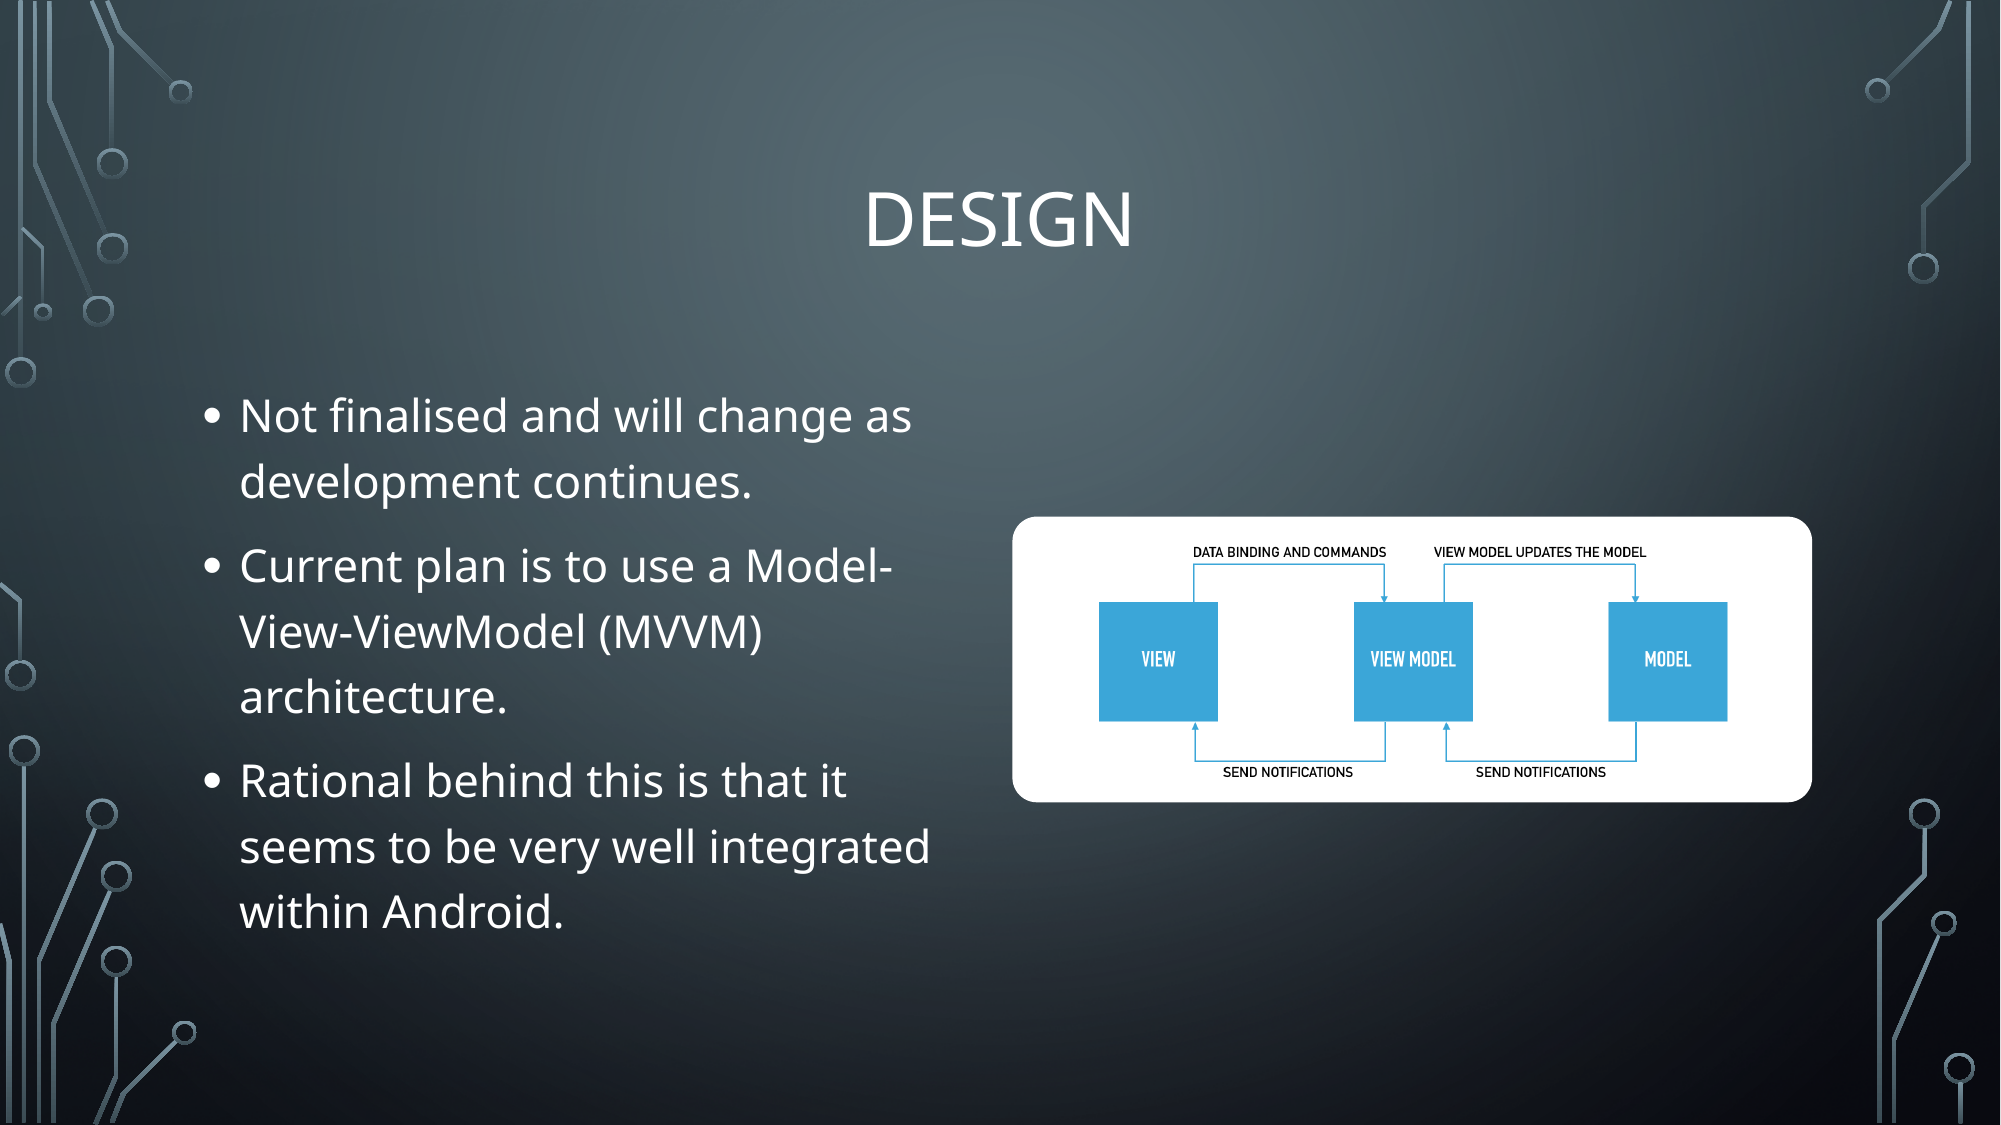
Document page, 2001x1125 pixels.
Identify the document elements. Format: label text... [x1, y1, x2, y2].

list Not finalised and will change as development continues. Current plan is to use a Model-View-ViewModel (MVVM) architecture. Rational behind this is that it seems to be very well integrated within Android. [187, 369, 988, 950]
title design [187, 101, 1813, 344]
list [1012, 516, 1813, 803]
